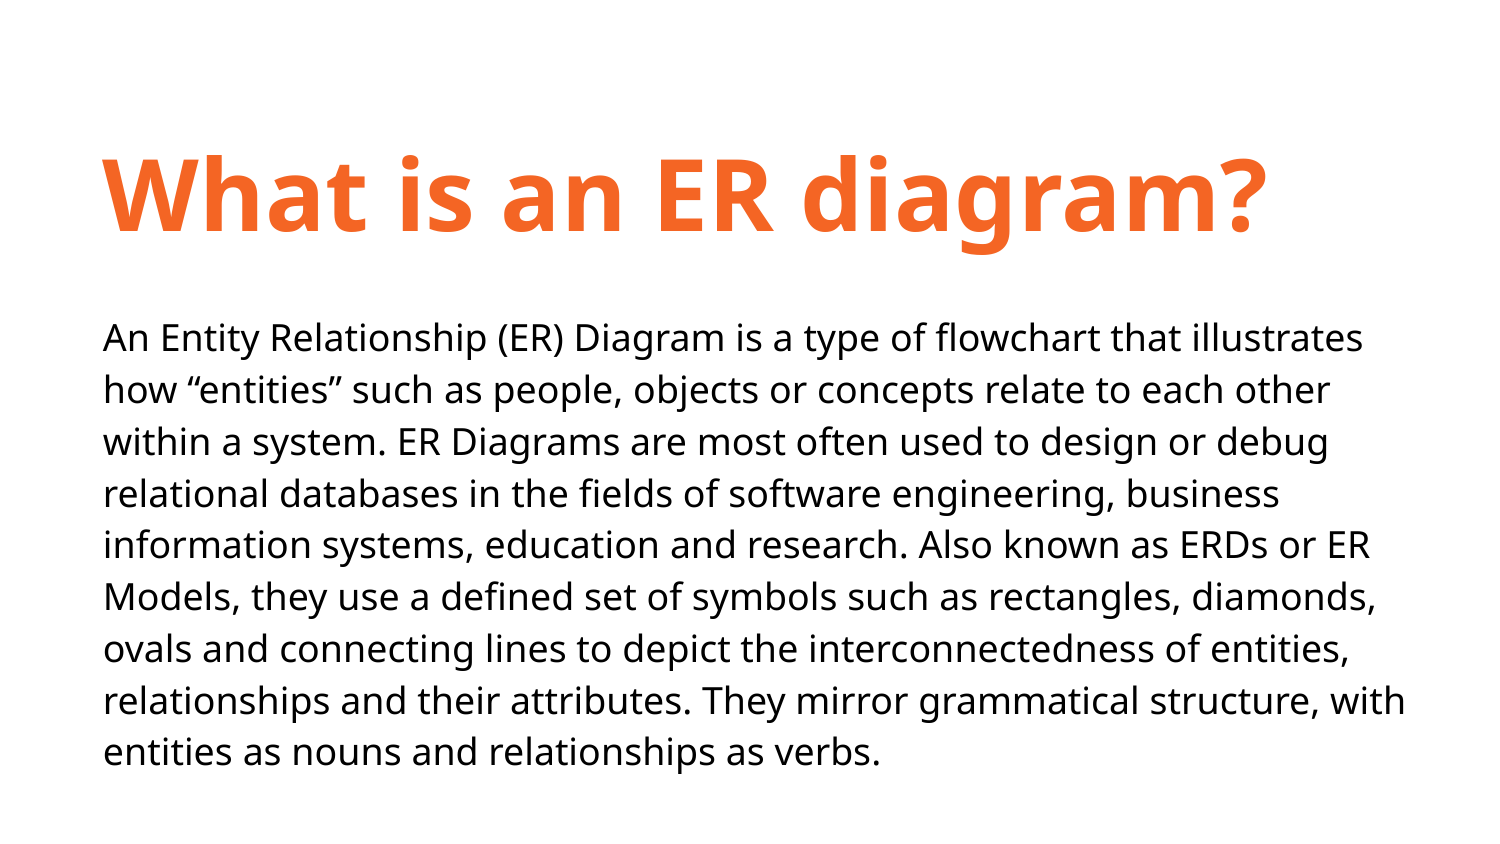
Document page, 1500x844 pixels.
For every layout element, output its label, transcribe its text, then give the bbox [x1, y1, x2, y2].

title An Entity Relationship (ER) Diagram is a type of flowchart that illustrates how “entities” such as people, objects or concepts relate to each other within a system. ER Diagrams are most often used to design or debug relational databases in the fields of software engineering, business information systems, education and research. Also known as ERDs or ER Models, they use a defined set of symbols such as rectangles, diamonds, ovals and connecting lines to depict the interconnectedness of entities, relationships and their attributes. They mirror grammatical structure, with entities as nouns and relationships as verbs. [87, 292, 1451, 796]
title What is an ER diagram? [87, 116, 1380, 243]
